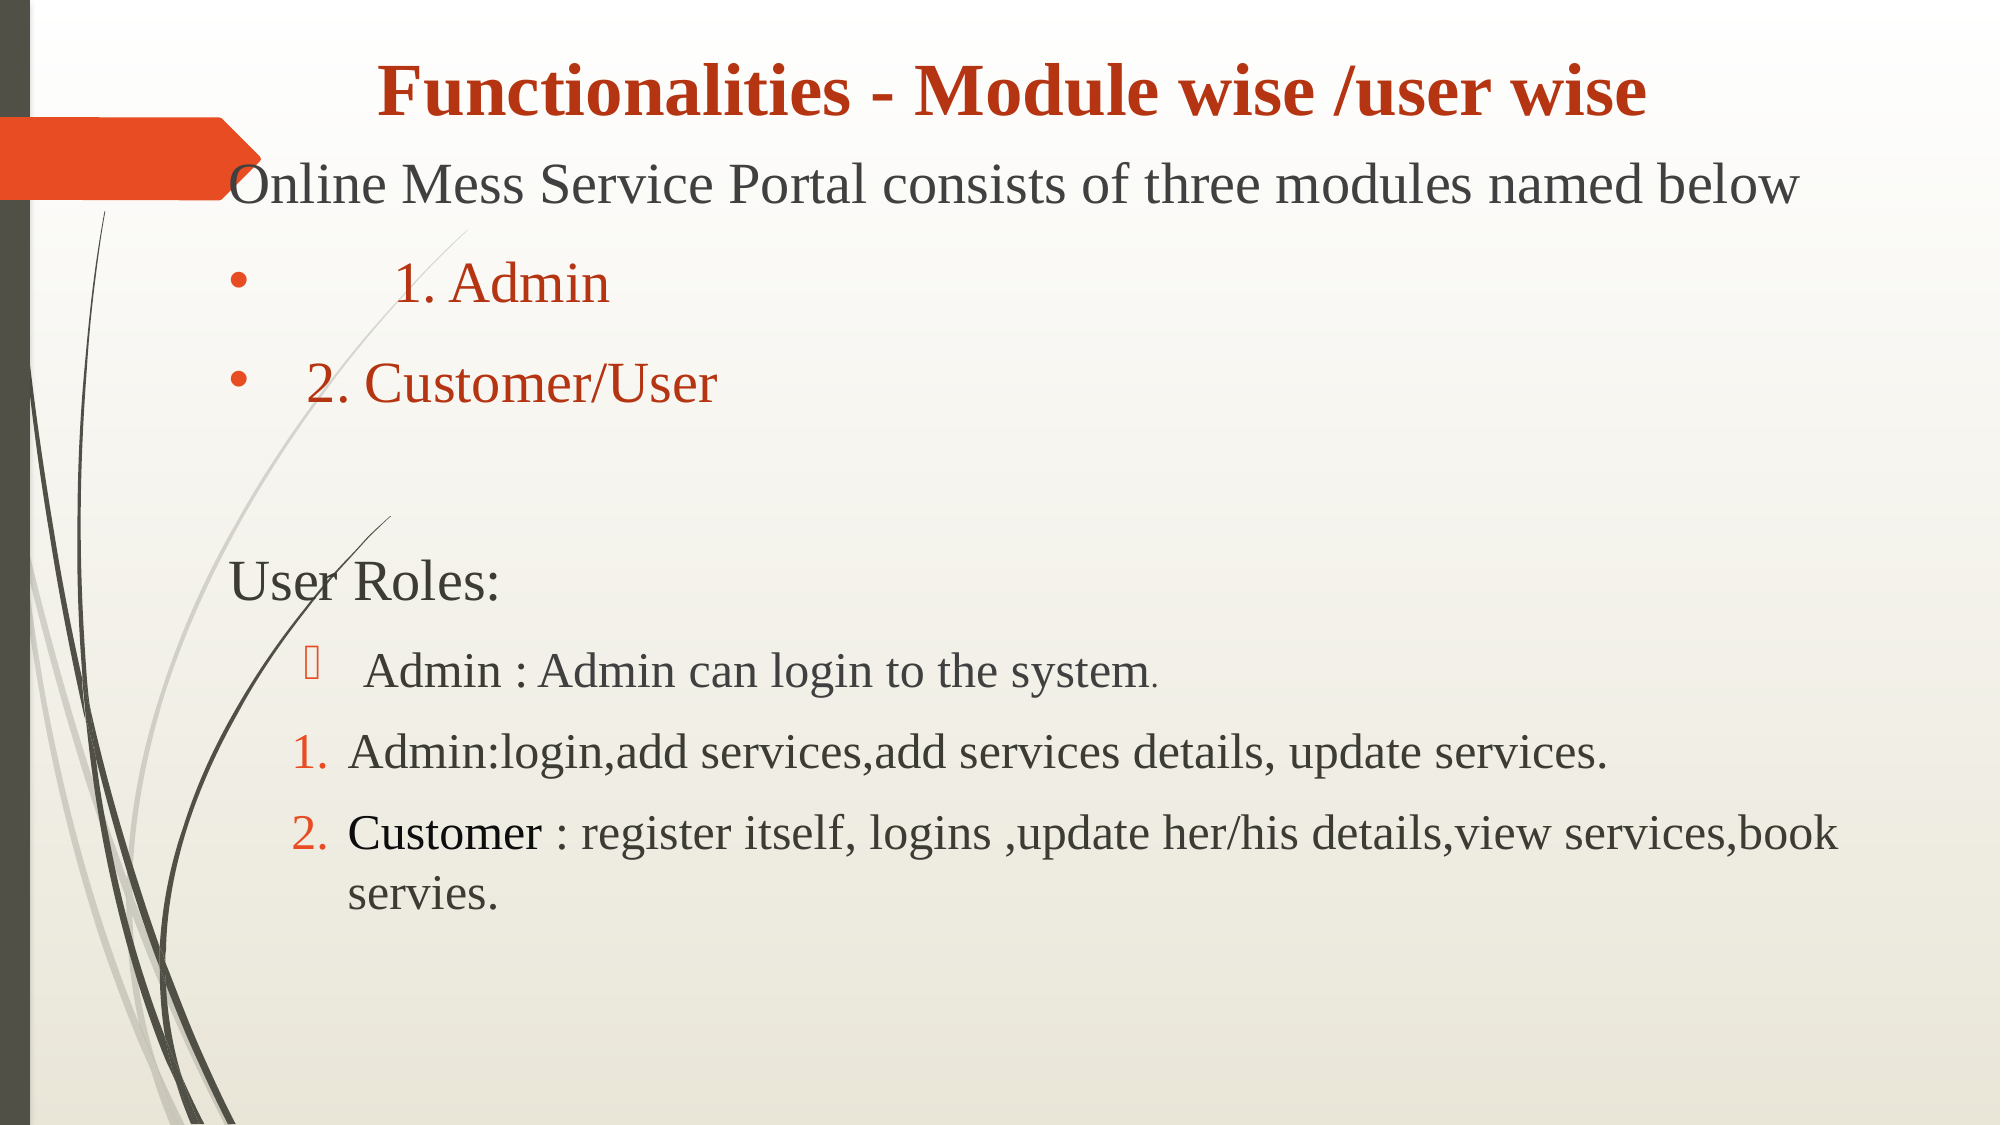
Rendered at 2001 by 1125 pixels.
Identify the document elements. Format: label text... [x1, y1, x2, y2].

list Online Mess Service Portal consists of three modules named below 1. Admin 2. Customer/User User Roles: Admin : Admin can login to the system. Admin:login,add services,add services details, update services. Customer : register itself, logins ,update her/his details,view services,book servies. [213, 138, 2000, 1125]
title Functionalities - Module wise /user wise [362, 32, 1825, 138]
